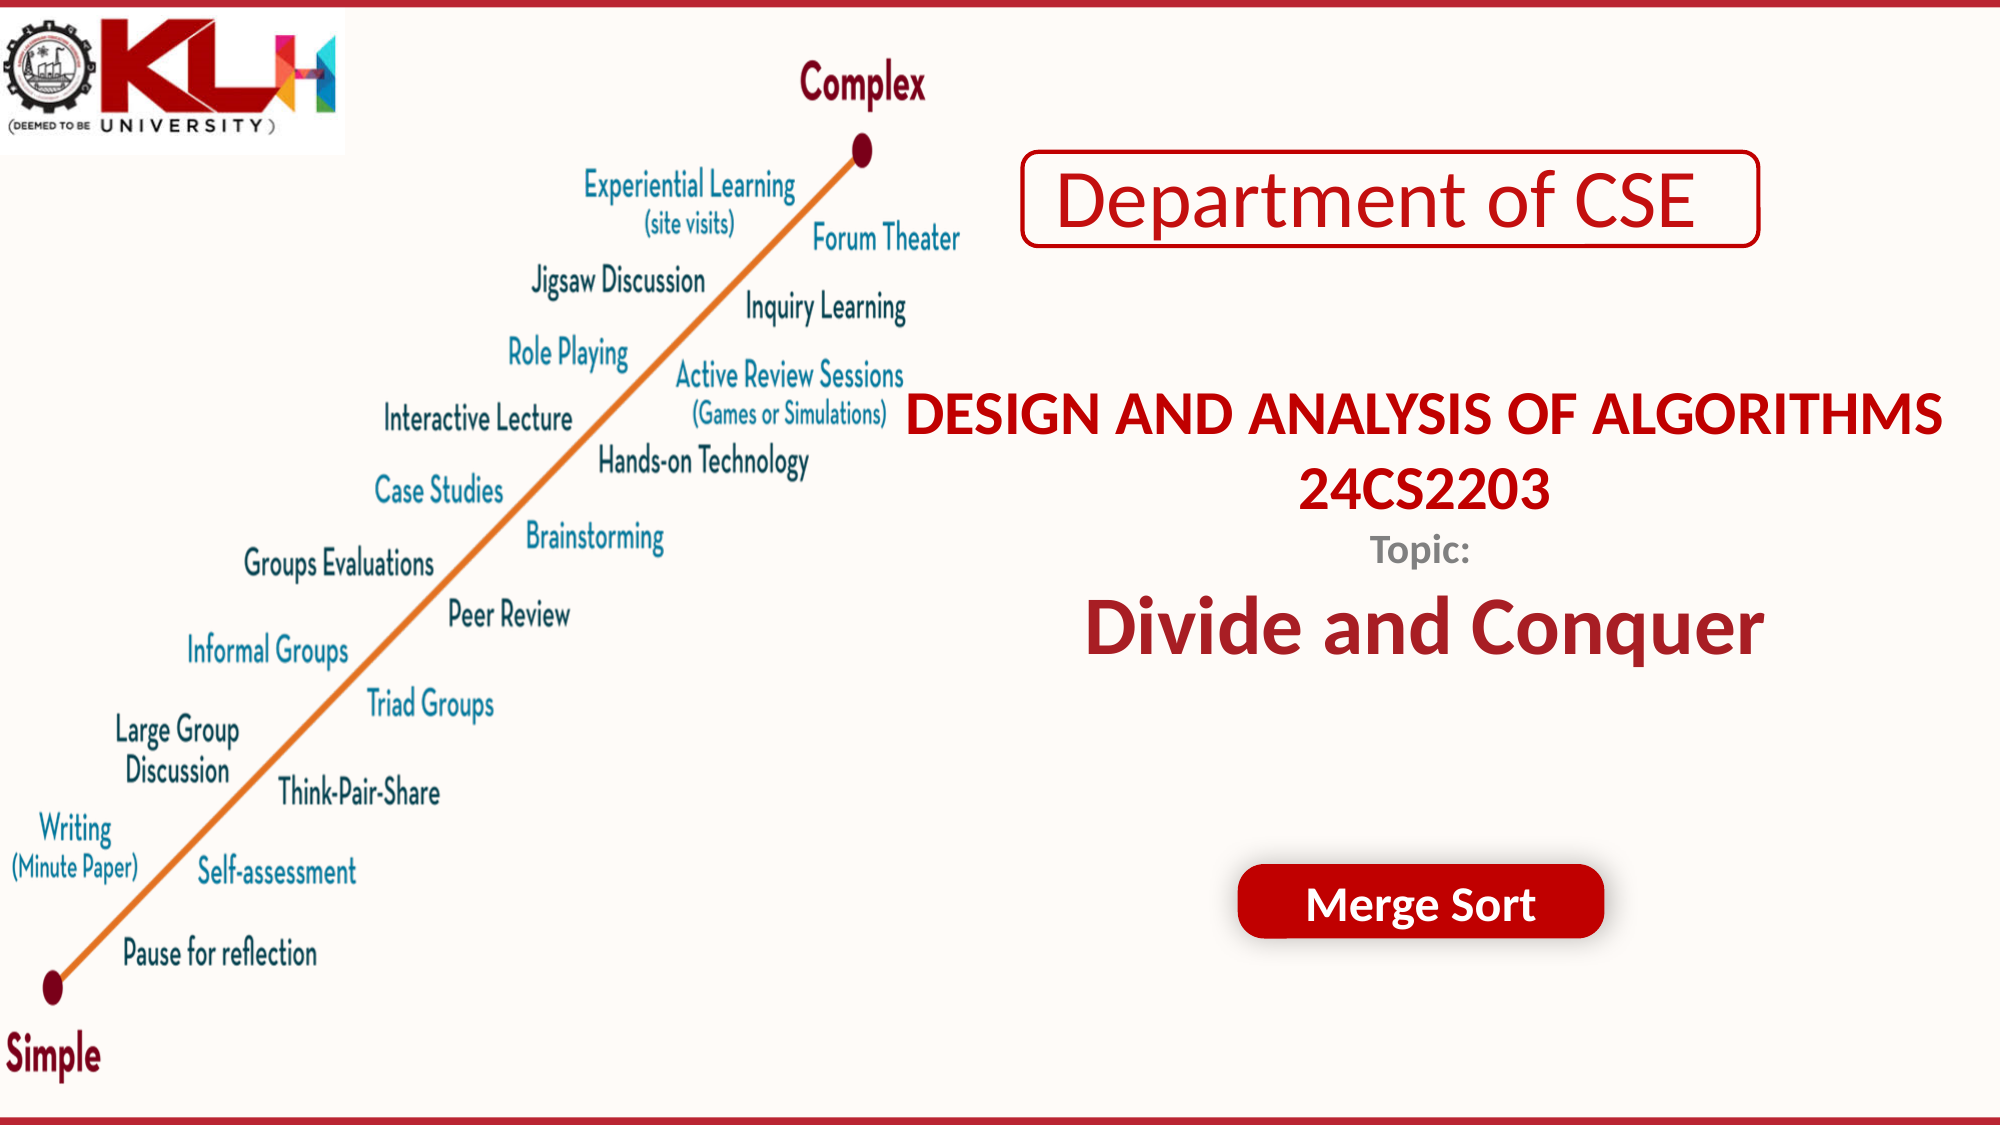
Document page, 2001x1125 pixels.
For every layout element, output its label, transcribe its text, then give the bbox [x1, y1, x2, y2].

text_box DESIGN AND ANALYSIS OF ALGORITHMS 24CS2203 Topic: Divide and Conquer [982, 364, 1993, 680]
text_box [1020, 149, 1761, 249]
text_box Merge Sort [1237, 864, 1605, 939]
picture [0, 8, 977, 1118]
text_box Department of CSE [999, 136, 1754, 252]
